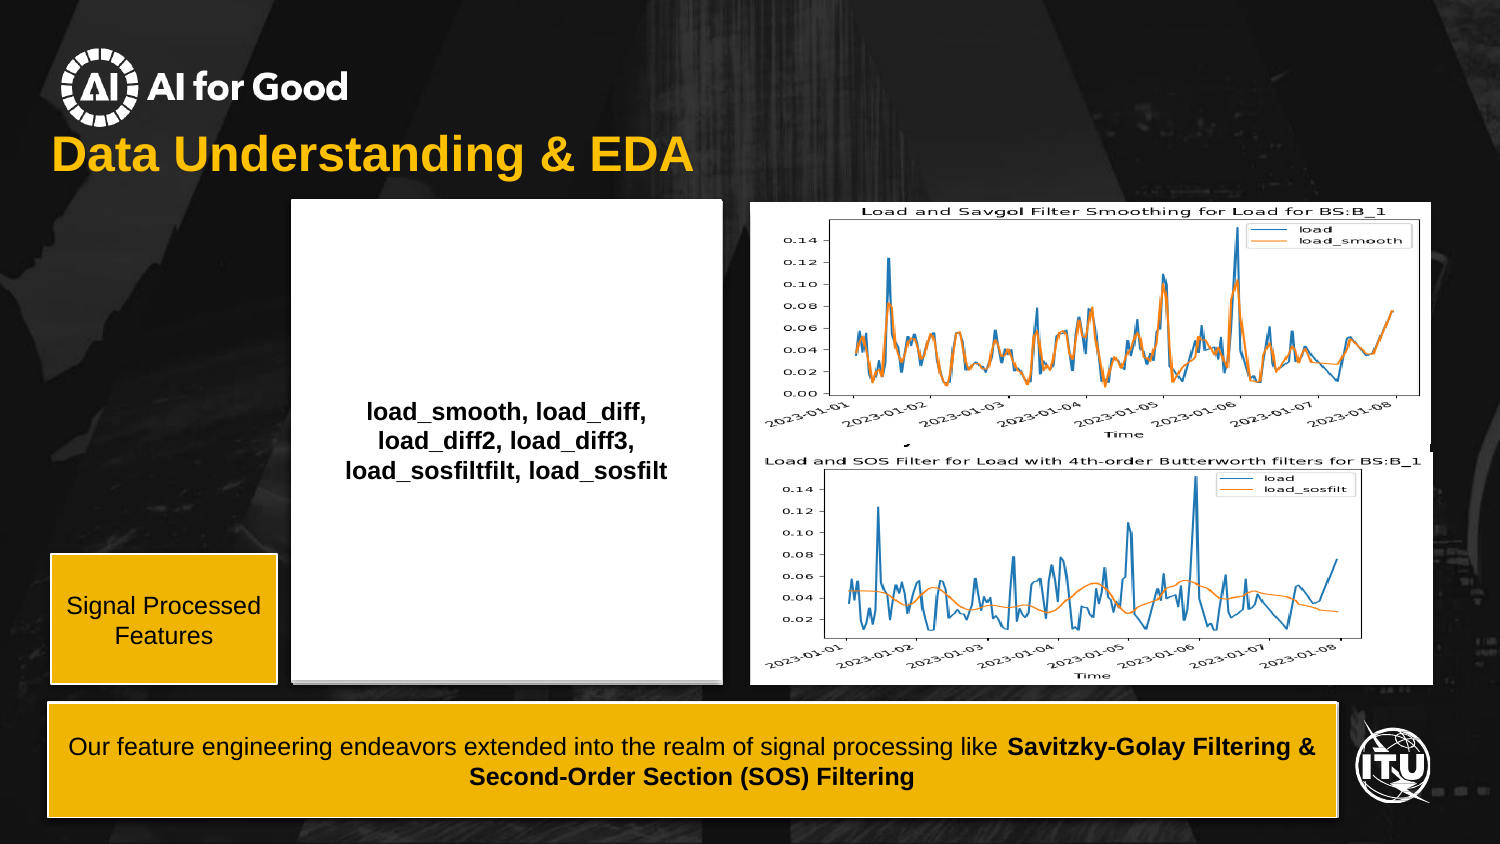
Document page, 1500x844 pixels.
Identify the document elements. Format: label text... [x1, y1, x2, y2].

text_box Signal Processed Features [48, 551, 280, 687]
title Data Understanding & EDA [51, 121, 1449, 263]
text_box Our feature engineering endeavors extended into the realm of signal processing like Savitzky-Golay Filtering & Second-Order Section (SOS) Filtering [45, 700, 1340, 820]
text_box load_smooth, load_diff, load_diff2, load_diff3, load_sosfiltfilt, load_sosfilt [289, 197, 724, 683]
picture [0, 0, 1500, 844]
